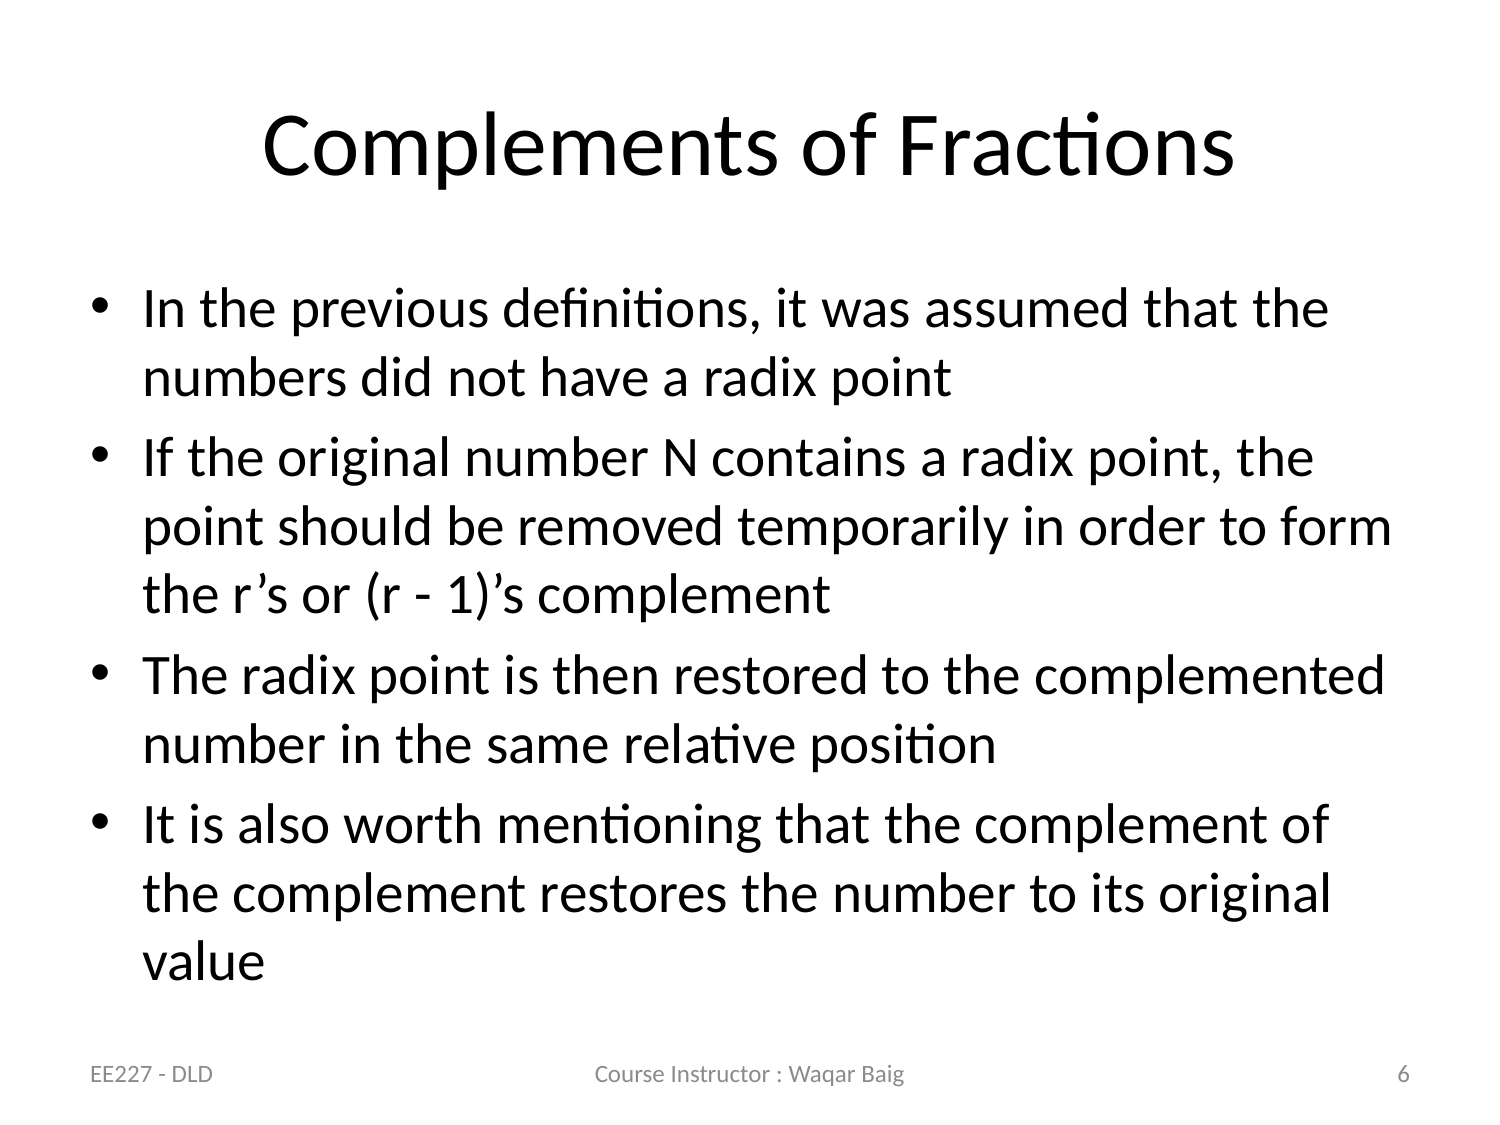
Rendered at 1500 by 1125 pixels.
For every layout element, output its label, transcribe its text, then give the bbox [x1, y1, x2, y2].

slide_number EE227 - DLD [75, 1042, 425, 1103]
list In the previous definitions, it was assumed that the numbers did not have a radix point If the original number N contains a radix point, the point should be removed temporarily in order to form the r’s or (r - 1)’s complement The radix point is then restored to the complemented number in the same relative position It is also worth mentioning that the complement of the complement restores the number to its original value [75, 262, 1425, 1005]
slide_number 6 [1074, 1042, 1425, 1103]
title Complements of Fractions [75, 45, 1425, 233]
footer Course Instructor : Waqar Baig [512, 1042, 988, 1103]
